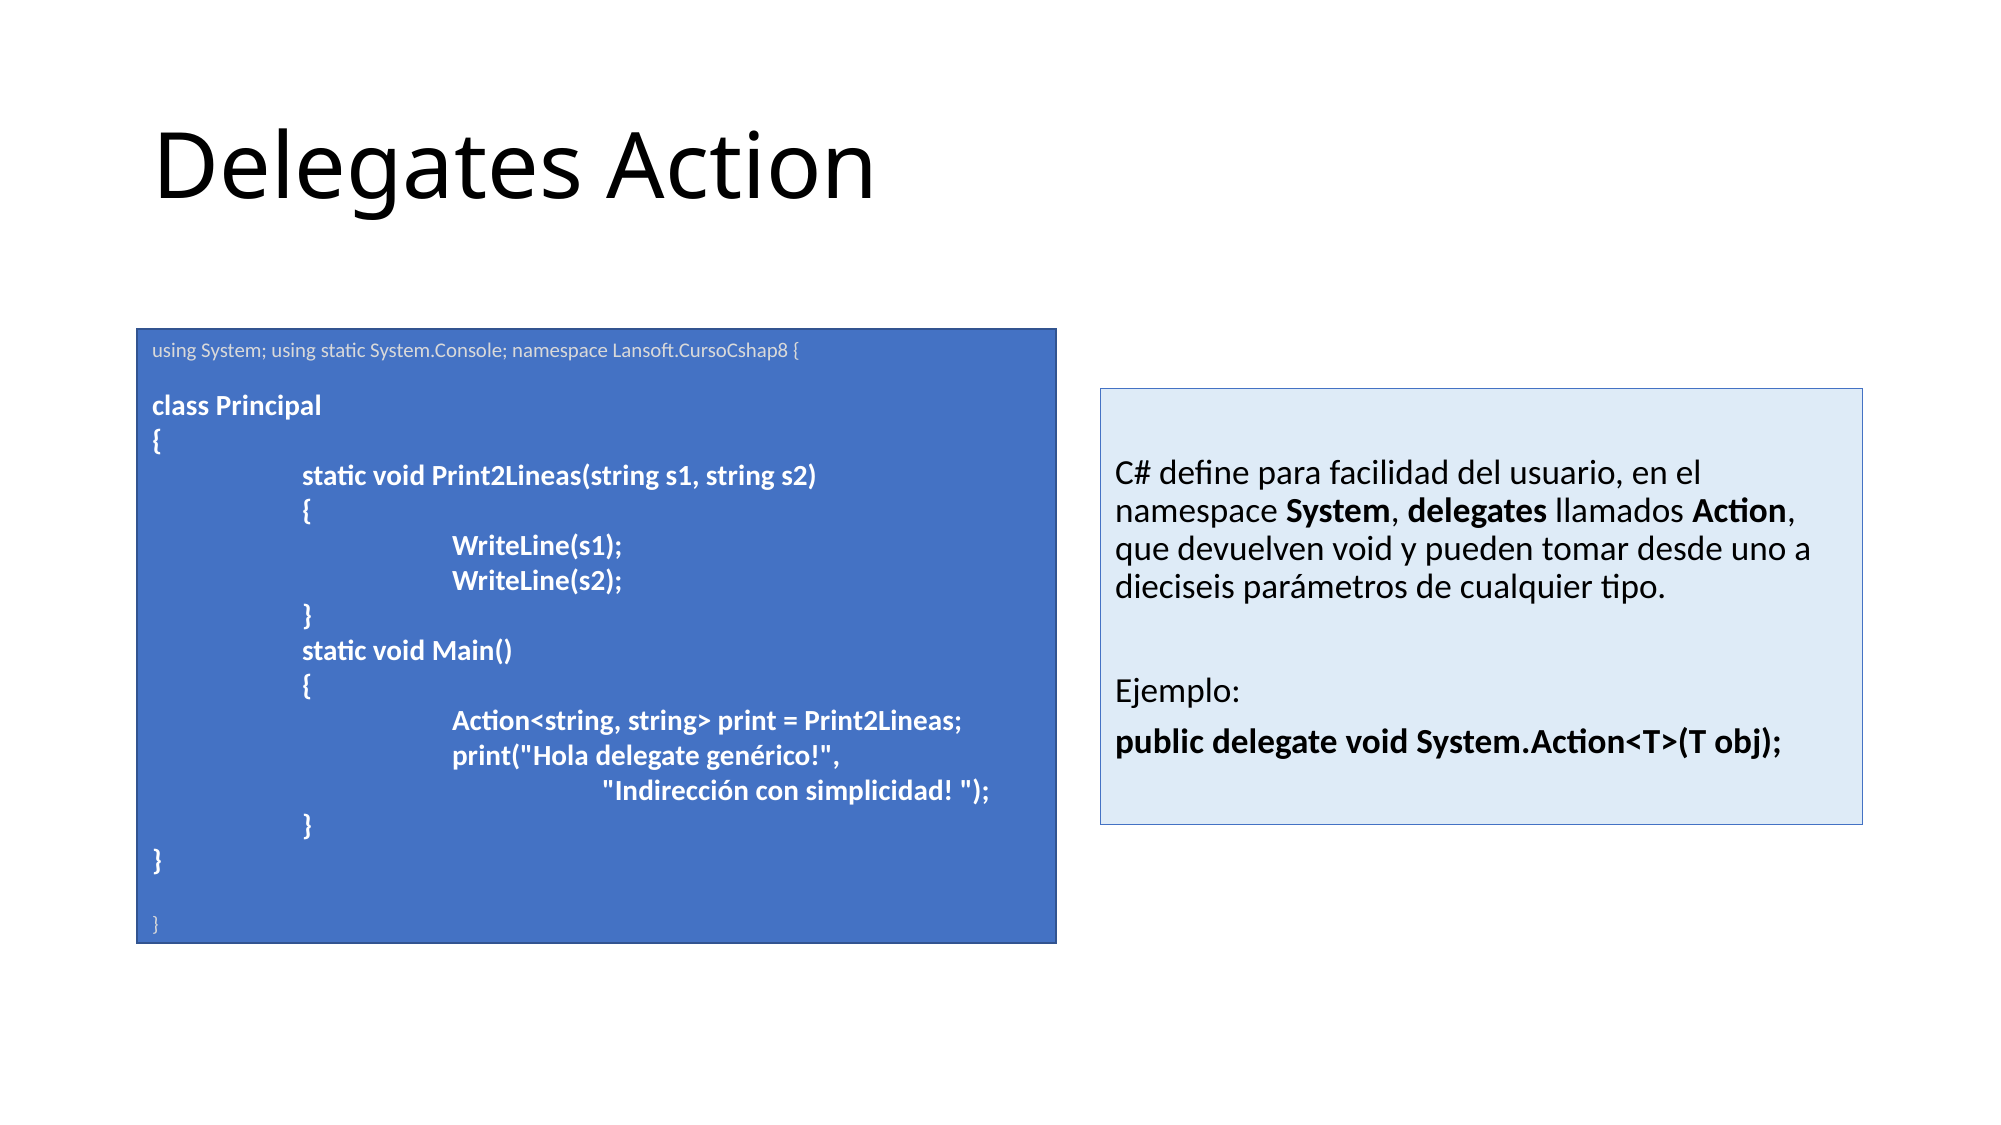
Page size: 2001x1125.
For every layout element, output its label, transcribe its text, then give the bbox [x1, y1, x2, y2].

text_box using System; using static System.Console; namespace Lansoft.CursoCshap8 { class Principal { static void Print2Lineas(string s1, string s2) { WriteLine(s1); WriteLine(s2); } static void Main() { Action<string, string> print = Print2Lineas; print("Hola delegate genérico!", "Indirección con simplicidad! "); } } } [136, 328, 1057, 944]
title Delegates Action [137, 59, 1863, 278]
list C# define para facilidad del usuario, en el namespace System, delegates llamados Action, que devuelven void y pueden tomar desde uno a dieciseis parámetros de cualquier tipo. Ejemplo: public delegate void System.Action<T>(T obj); [1100, 388, 1863, 825]
